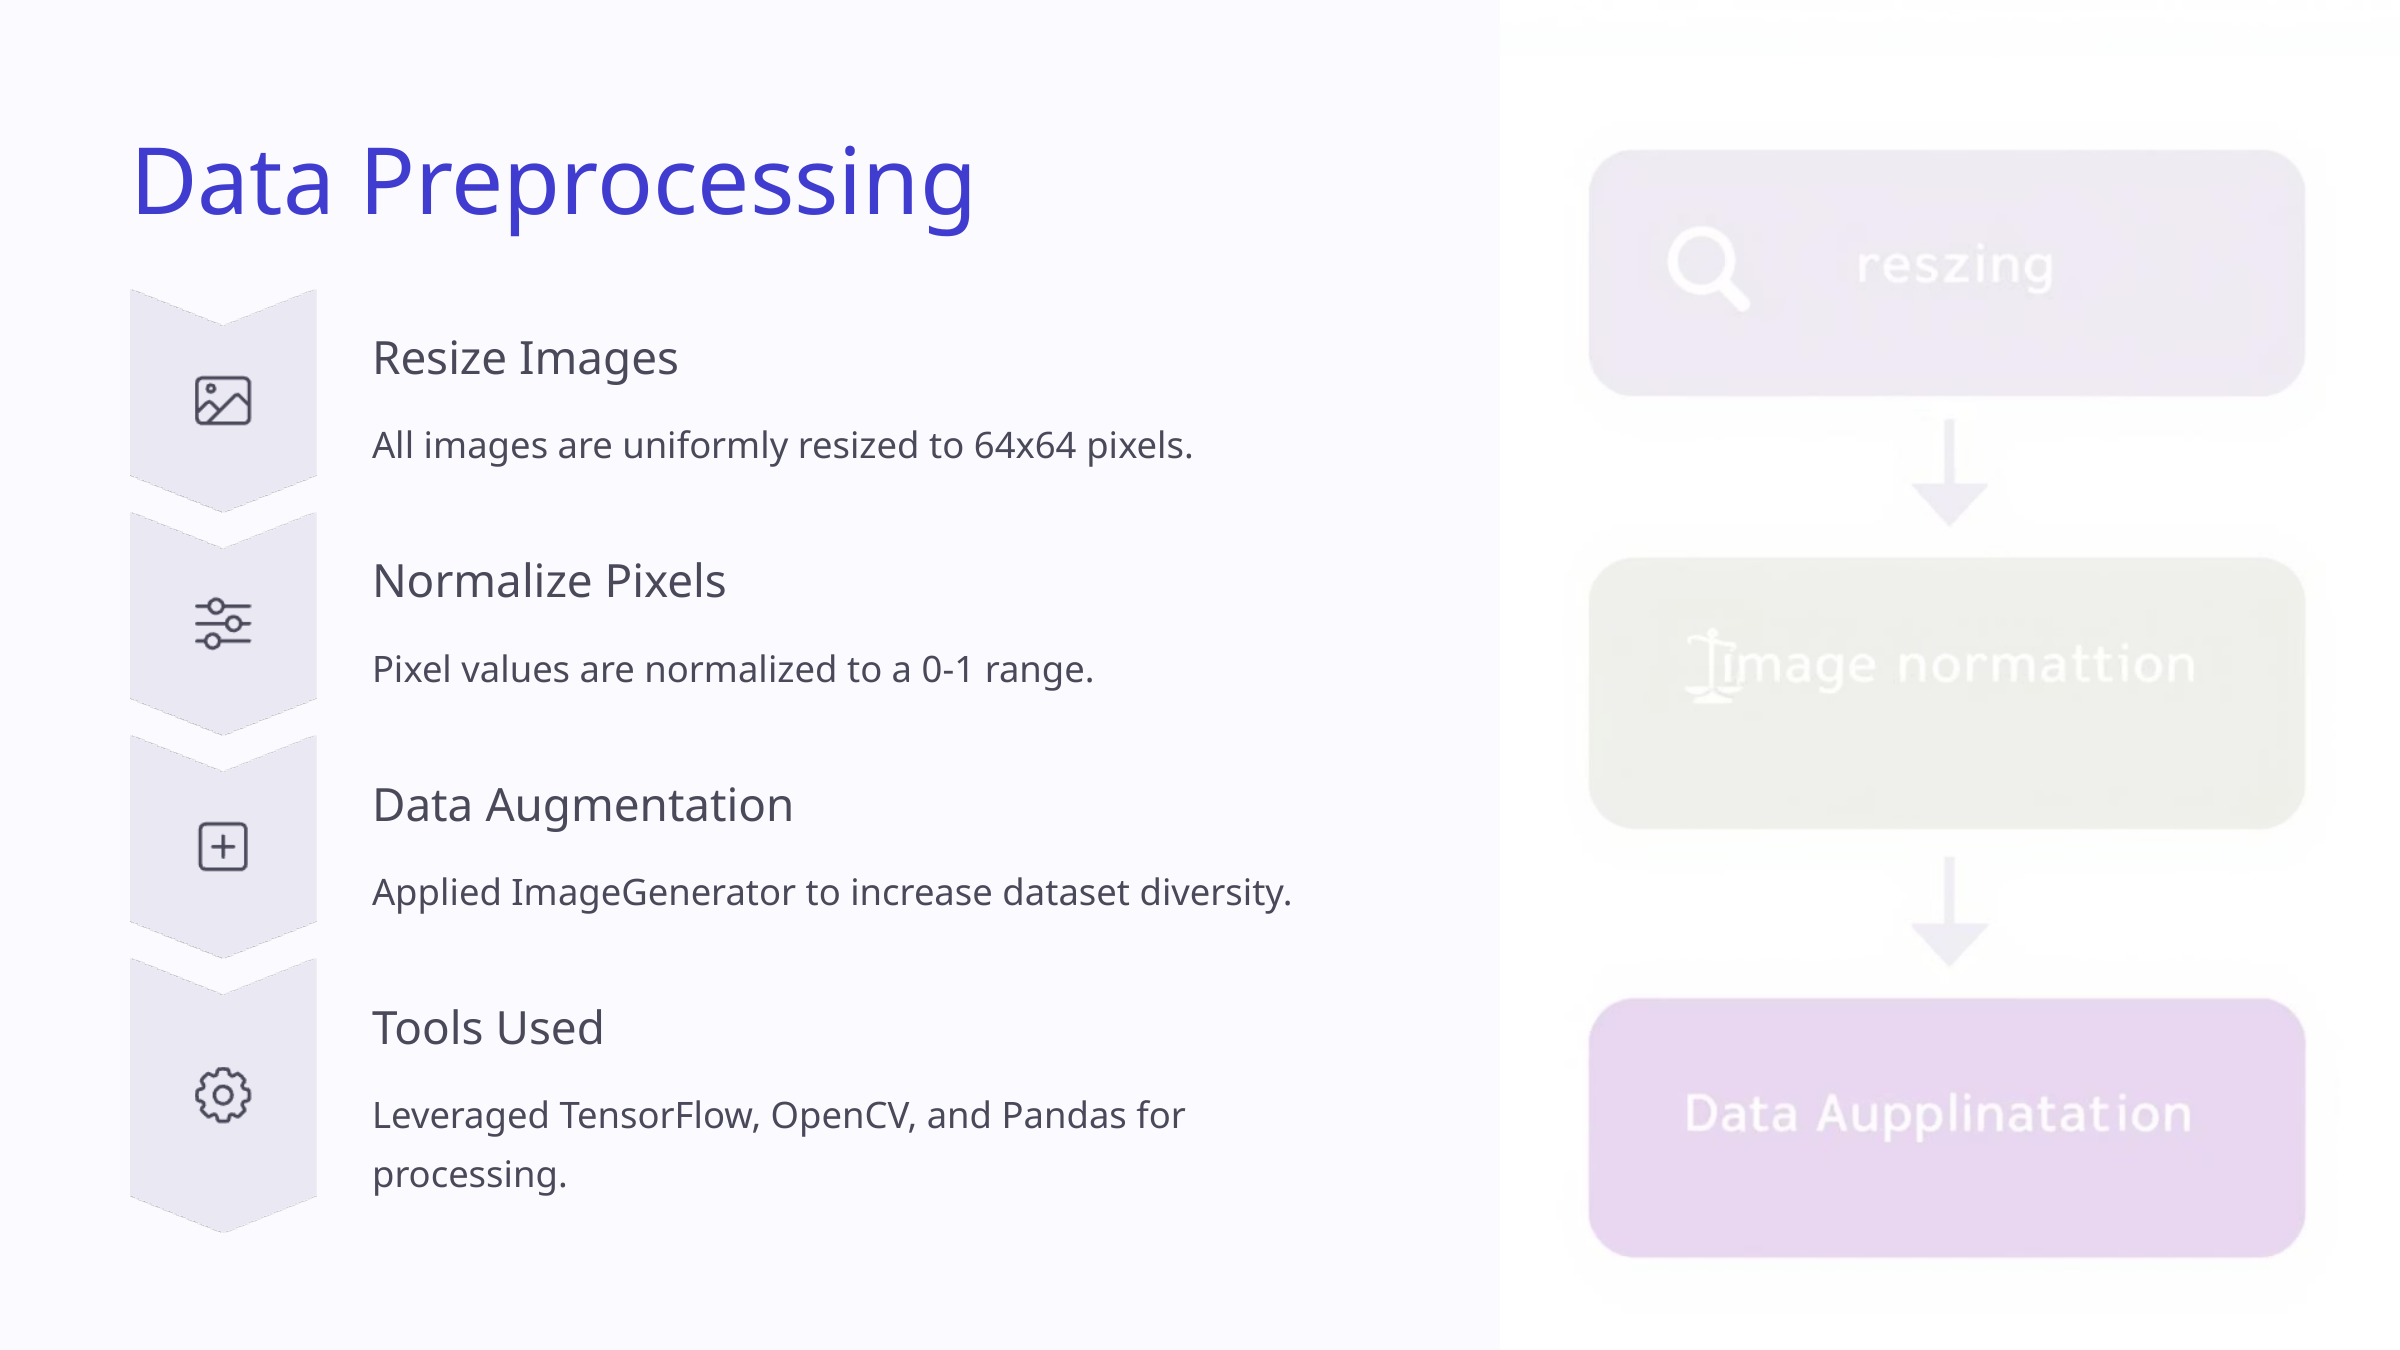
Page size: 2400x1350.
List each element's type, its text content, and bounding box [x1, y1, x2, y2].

picture [1499, 0, 2400, 1350]
text_box Leveraged TensorFlow, OpenCV, and Pandas for processing. [372, 1076, 1370, 1196]
text_box Resize Images [371, 326, 838, 385]
text_box Normalize Pixels [371, 549, 838, 608]
text_box All images are uniformly resized to 64x64 pixels. [372, 406, 1370, 467]
text_box Pixel values are normalized to a 0-1 range. [372, 630, 1370, 690]
text_box Data Preprocessing [130, 117, 1061, 234]
picture [130, 289, 317, 1233]
text_box Data Augmentation [371, 772, 838, 831]
text_box Applied ImageGenerator to increase dataset diversity. [372, 853, 1370, 913]
text_box Tools Used [371, 996, 838, 1055]
